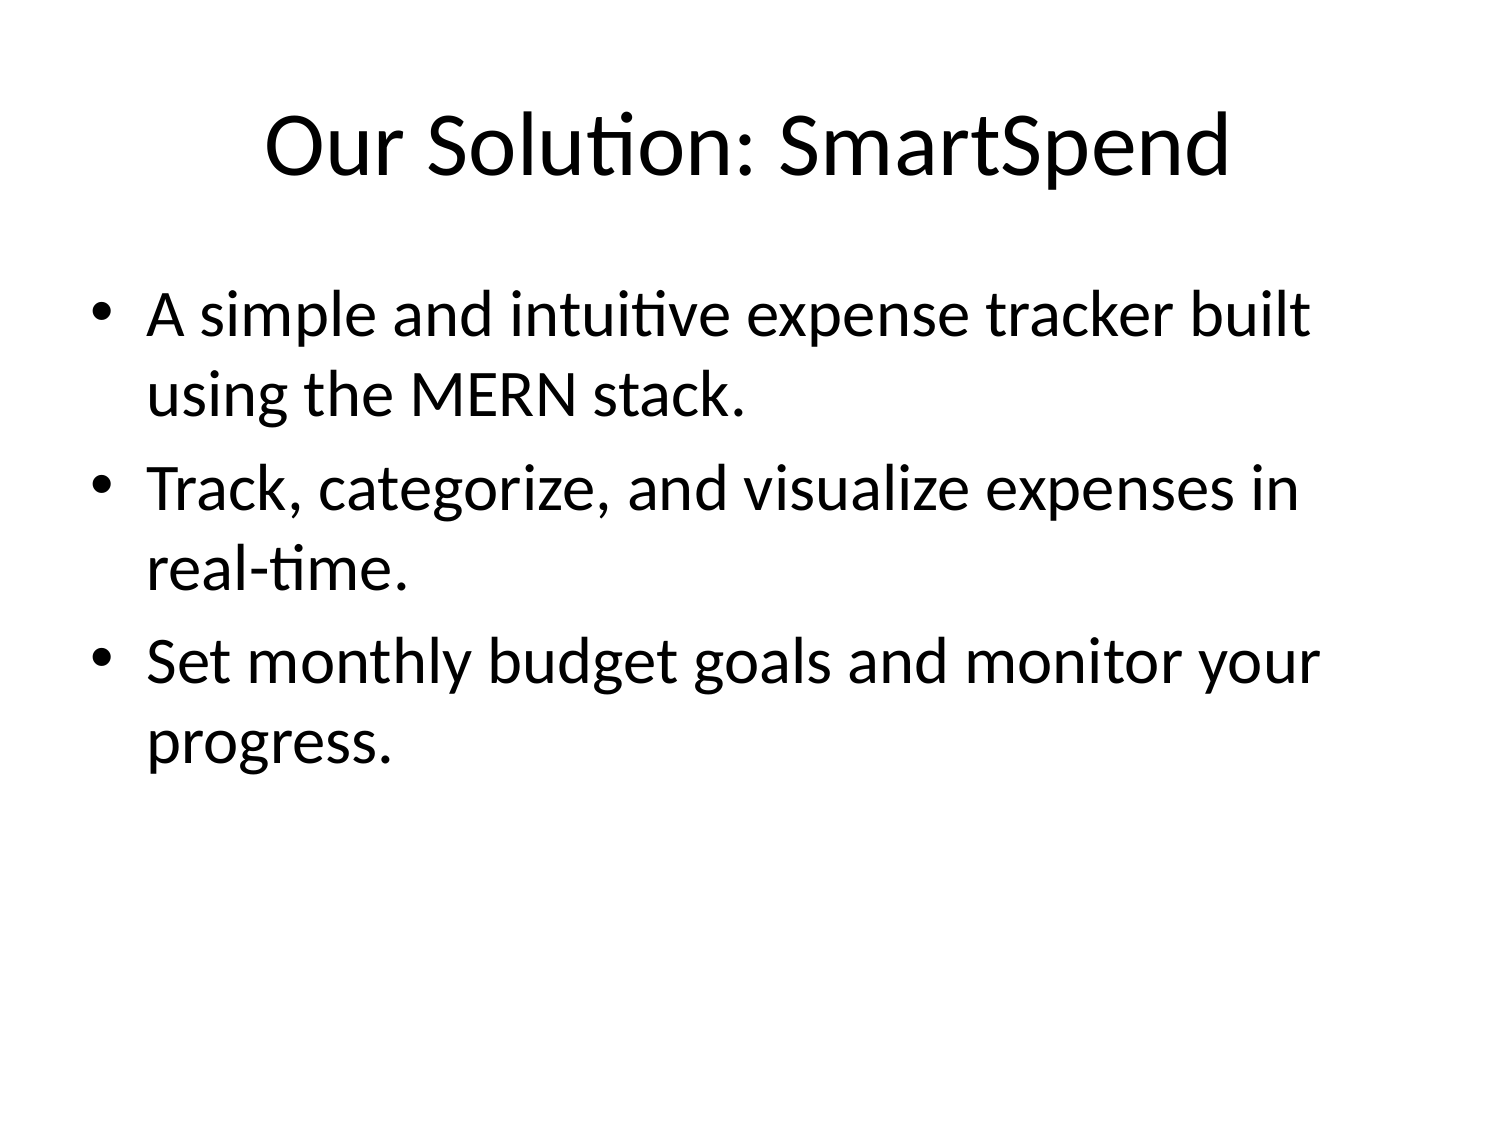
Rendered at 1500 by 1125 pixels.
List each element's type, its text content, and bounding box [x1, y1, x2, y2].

title Our Solution: SmartSpend [75, 45, 1425, 233]
list A simple and intuitive expense tracker built using the MERN stack. Track, categorize, and visualize expenses in real-time. Set monthly budget goals and monitor your progress. [75, 262, 1425, 1005]
